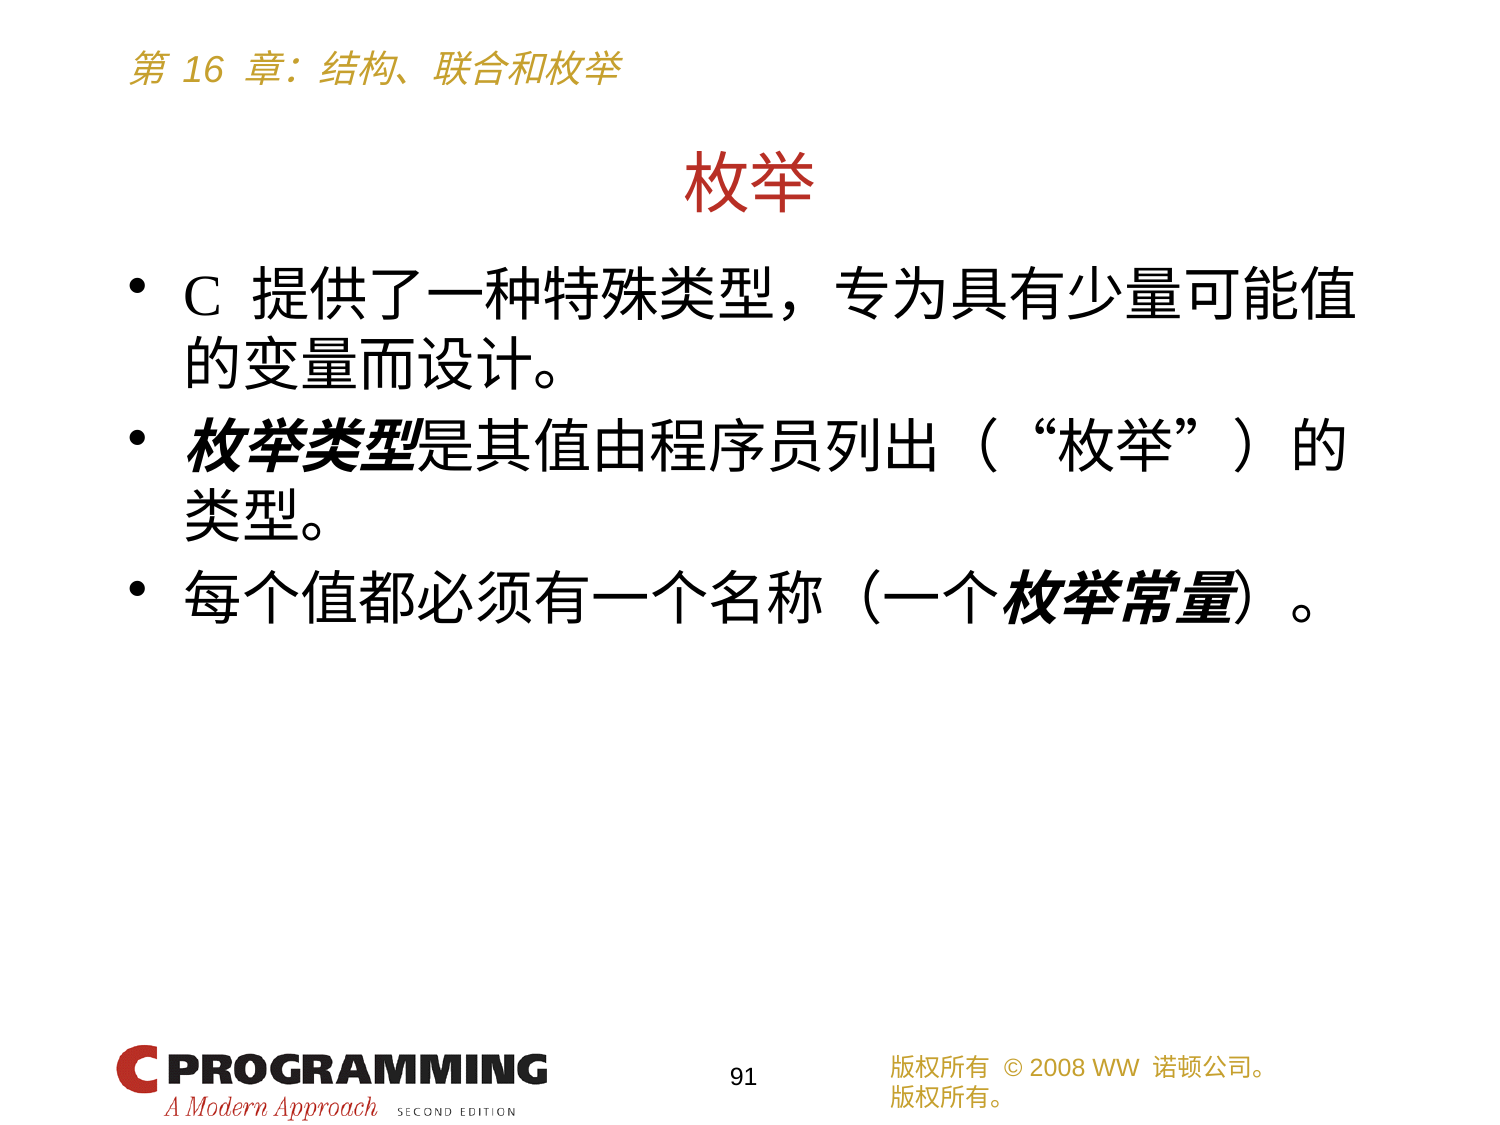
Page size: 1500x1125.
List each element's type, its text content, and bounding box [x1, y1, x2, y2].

slide_number 91 [687, 1049, 801, 1101]
title 枚举 [112, 125, 1388, 238]
picture [112, 1041, 550, 1123]
footer 版权所有 © 2008 WW 诺顿公司。 版权所有。 [874, 1043, 1388, 1119]
list C 提供了一种特殊类型，专为具有少量可能值的变量而设计。 枚举类型是其值由程序员列出（“枚举”）的类型。 每个值都必须有一个名称（一个枚举常量）。 [112, 249, 1388, 1038]
